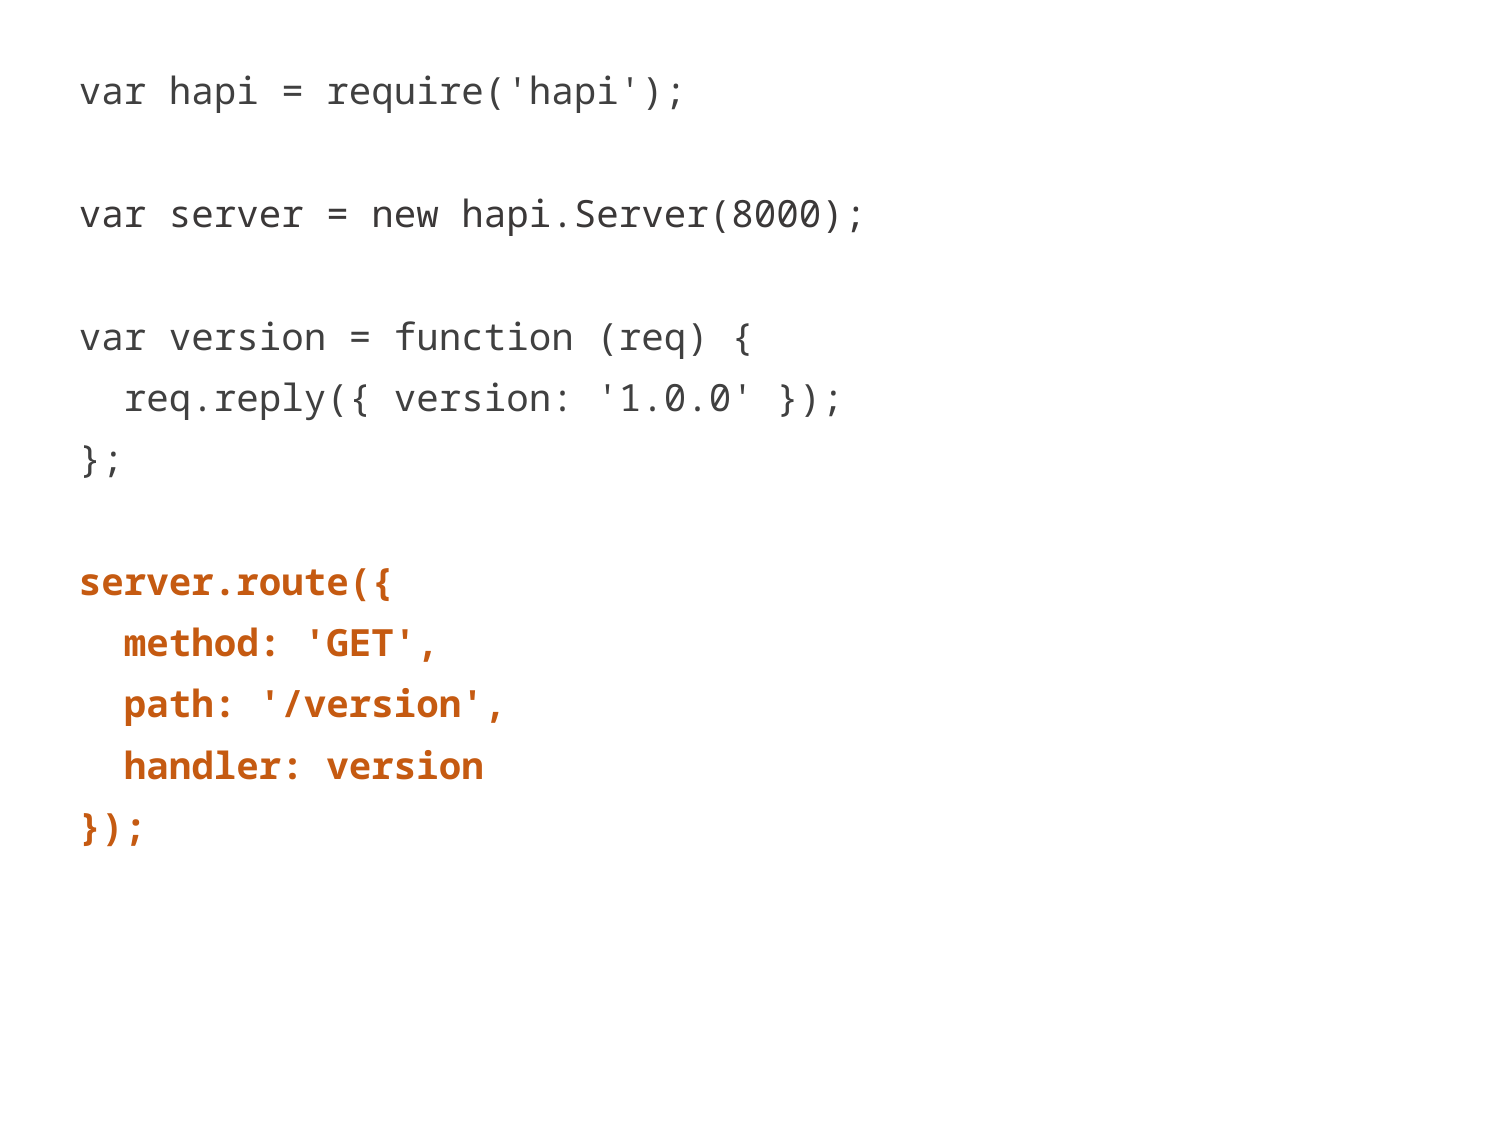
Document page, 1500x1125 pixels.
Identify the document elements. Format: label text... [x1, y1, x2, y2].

subtitle var hapi = require('hapi'); var server = new hapi.Server(8000); var version = function (req) { req.reply({ version: '1.0.0' }); }; server.route({ method: 'GET', path: '/version', handler: version }); [63, 65, 1441, 1075]
